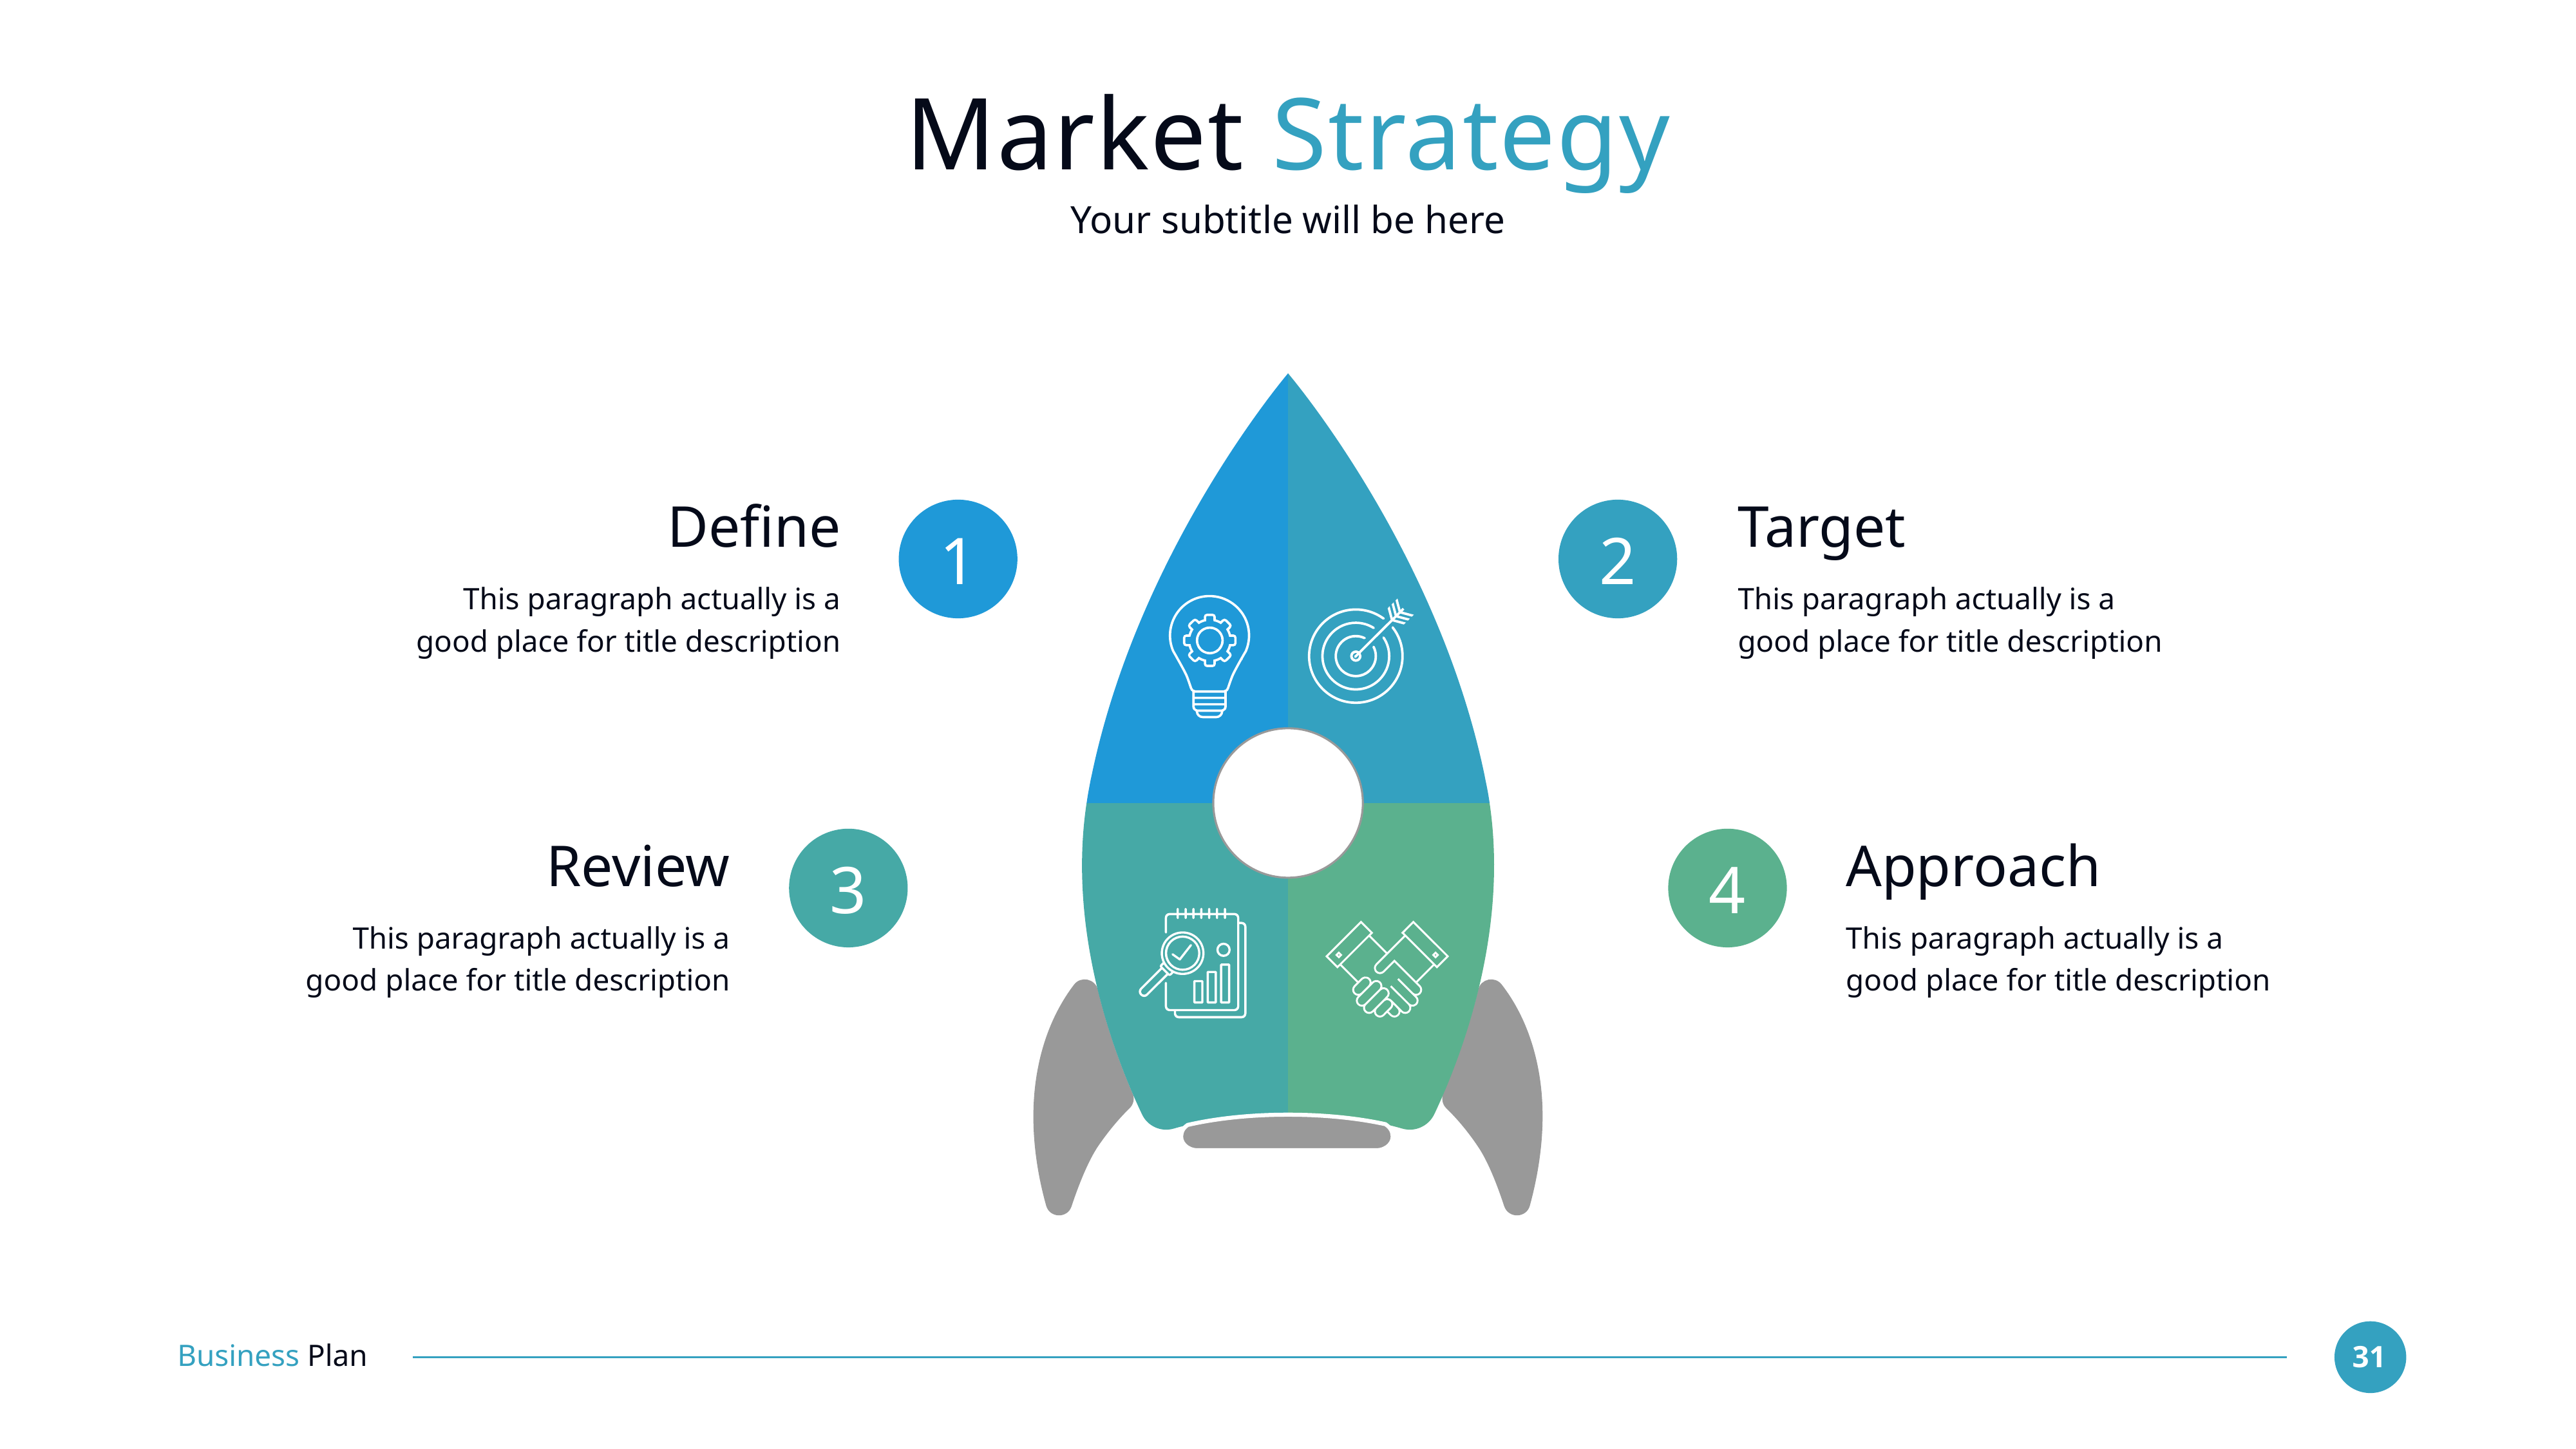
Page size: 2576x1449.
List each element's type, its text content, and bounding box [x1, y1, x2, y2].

text_box 2 [1589, 520, 1646, 598]
text_box Review [287, 829, 730, 898]
text_box [1557, 498, 1678, 620]
text_box [1325, 920, 1450, 1018]
text_box [898, 498, 1018, 620]
title Market Strategy [177, 70, 2399, 193]
text_box [1139, 931, 1205, 998]
text_box Target [1738, 490, 2181, 559]
list Your subtitle will be here [177, 196, 2399, 243]
text_box This paragraph actually is a good place for title description [1846, 912, 2289, 998]
text_box [788, 828, 909, 949]
text_box [1288, 373, 1490, 803]
text_box [1442, 979, 1543, 1216]
text_box [1082, 803, 1288, 1130]
text_box [1033, 979, 1134, 1216]
text_box [1164, 907, 1247, 1019]
text_box Define [398, 490, 841, 559]
text_box [1168, 594, 1251, 719]
text_box This paragraph actually is a good place for title description [398, 573, 841, 658]
text_box 4 [1699, 849, 1756, 927]
text_box [1350, 598, 1414, 662]
text_box 3 [820, 849, 876, 927]
text_box [1213, 728, 1363, 878]
text_box 1 [930, 520, 987, 598]
text_box This paragraph actually is a good place for title description [1738, 573, 2181, 658]
text_box [1667, 828, 1788, 949]
text_box [1181, 1114, 1393, 1151]
text_box This paragraph actually is a good place for title description [287, 912, 730, 998]
text_box [1086, 373, 1288, 803]
text_box [1288, 803, 1495, 1130]
text_box [1307, 608, 1404, 705]
text_box Approach [1846, 829, 2289, 898]
